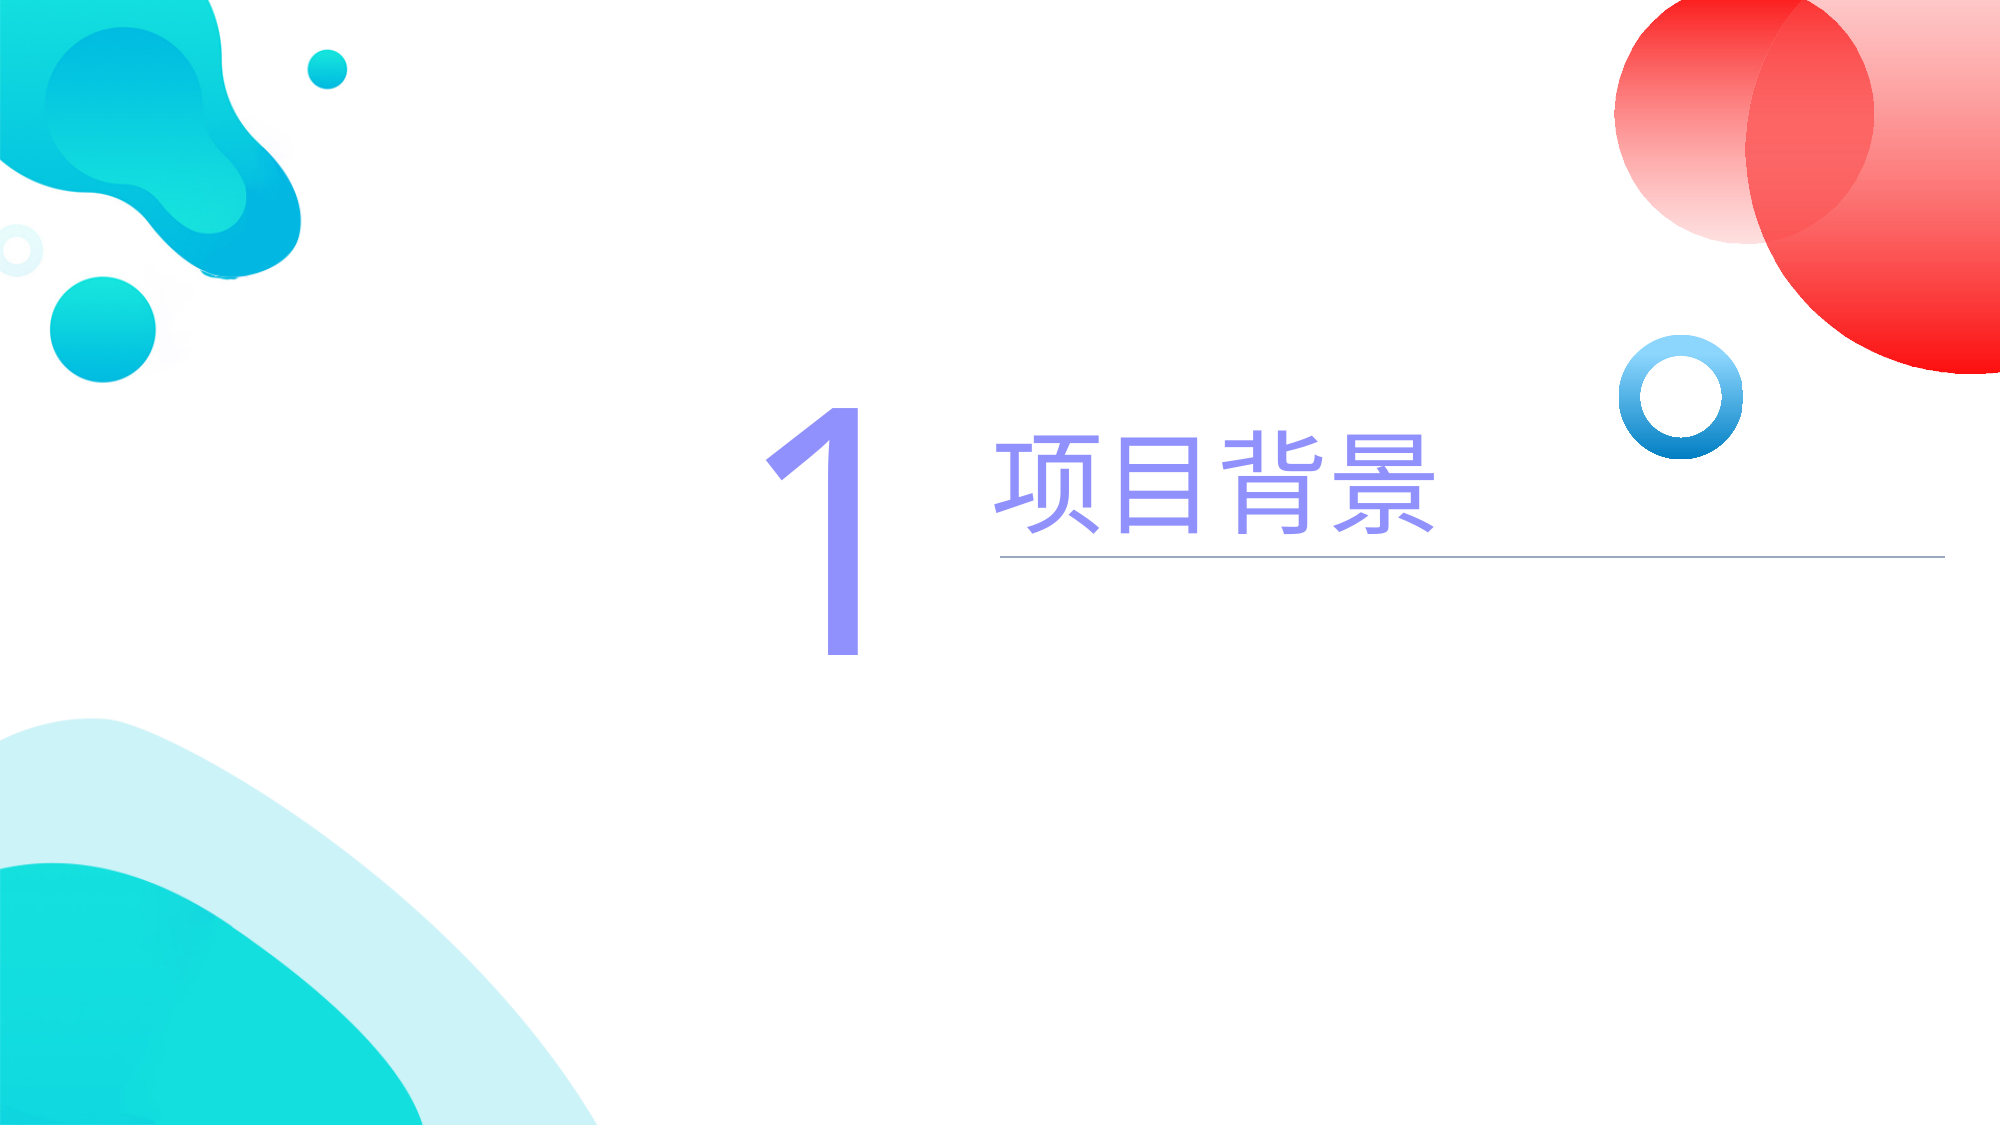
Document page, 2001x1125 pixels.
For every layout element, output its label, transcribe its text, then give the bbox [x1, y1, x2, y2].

text_box [1613, 0, 1799, 245]
text_box 项目背景 [976, 405, 1827, 556]
picture [0, 0, 638, 1125]
text_box [1617, 333, 1745, 461]
text_box [1744, 0, 2000, 375]
text_box 1 [704, 302, 965, 733]
